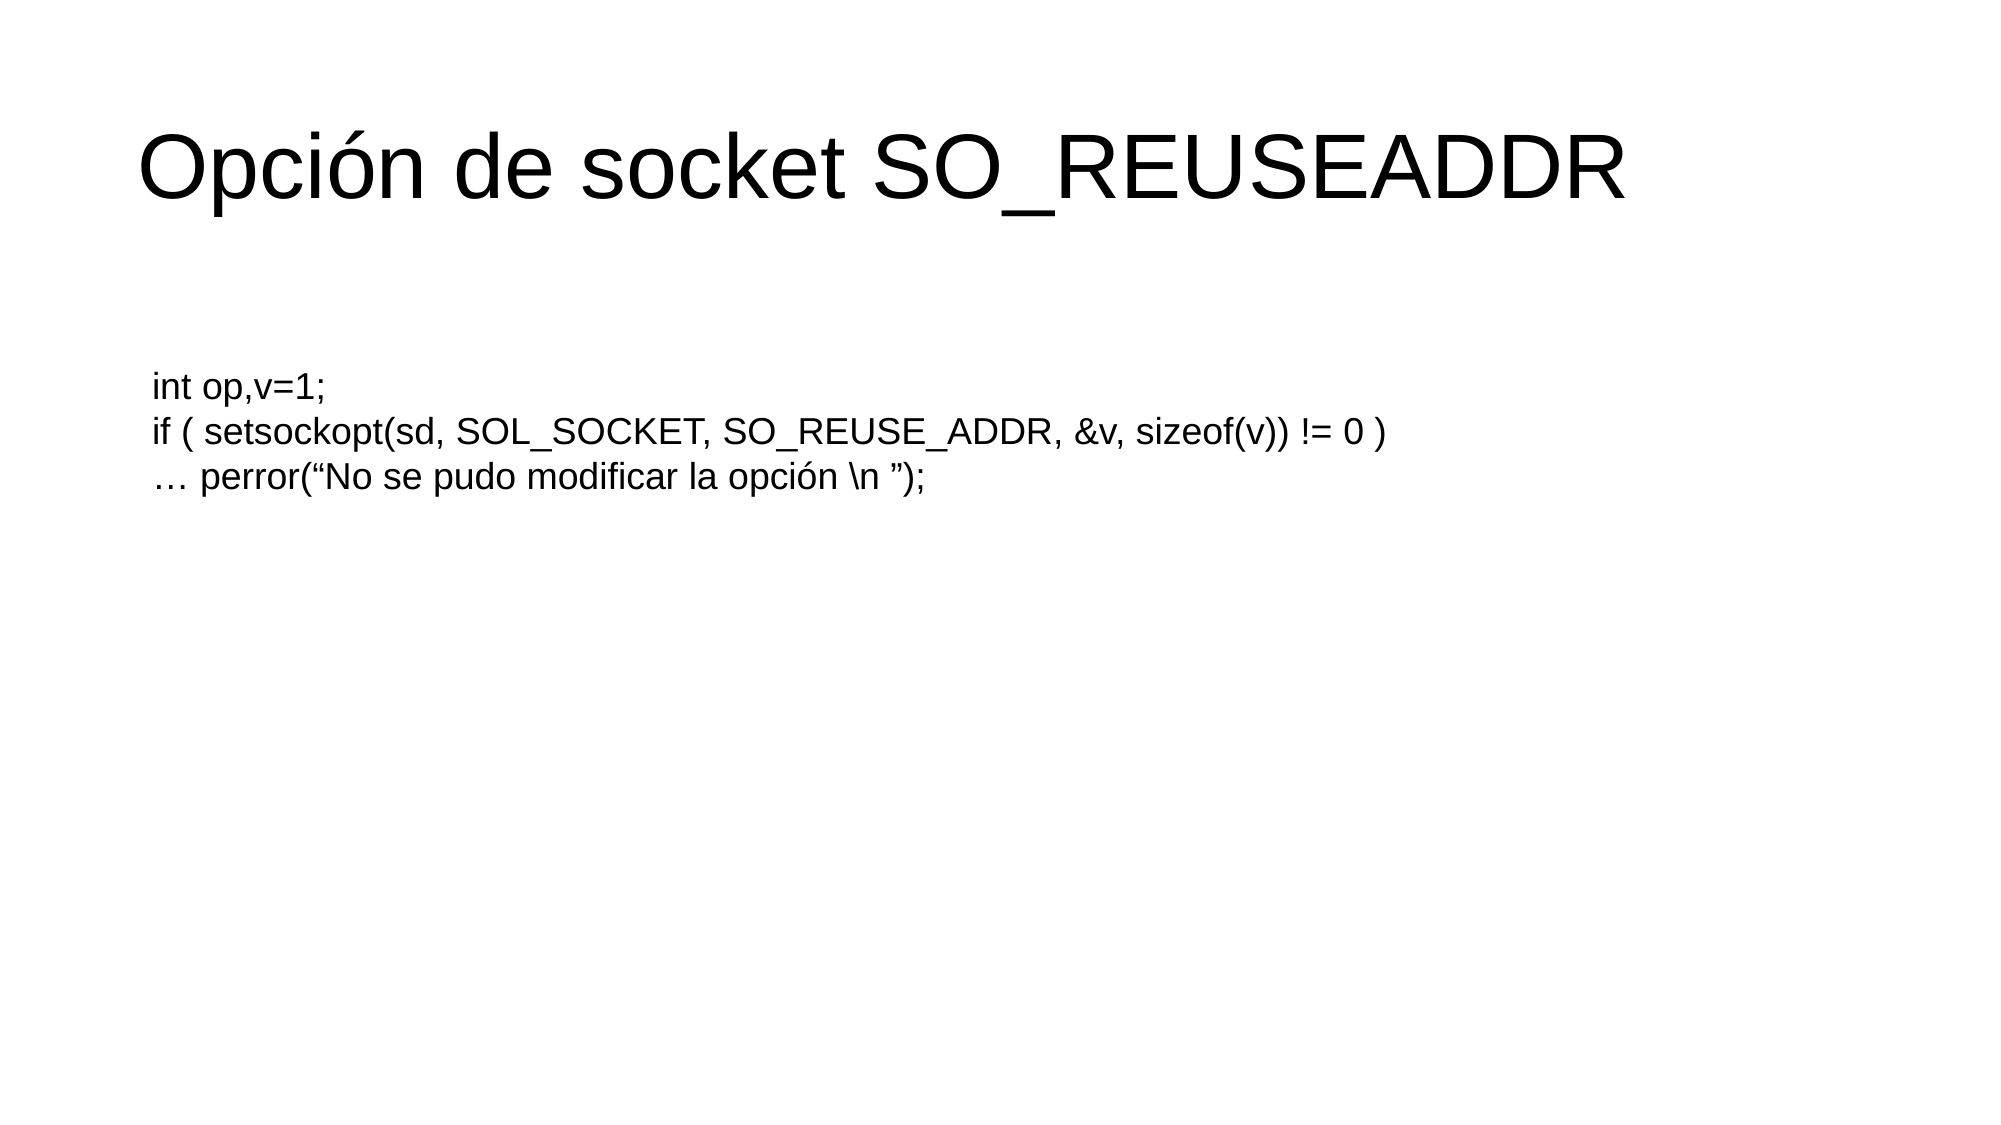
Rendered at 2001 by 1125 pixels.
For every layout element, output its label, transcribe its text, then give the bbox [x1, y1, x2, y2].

text_box int op,v=1; if ( setsockopt(sd, SOL_SOCKET, SO_REUSE_ADDR, &v, sizeof(v)) != 0 ) … perror(“No se pudo modificar la opción \n ”); [137, 354, 1784, 799]
text_box Opción de socket SO_REUSEADDR [137, 59, 1863, 277]
